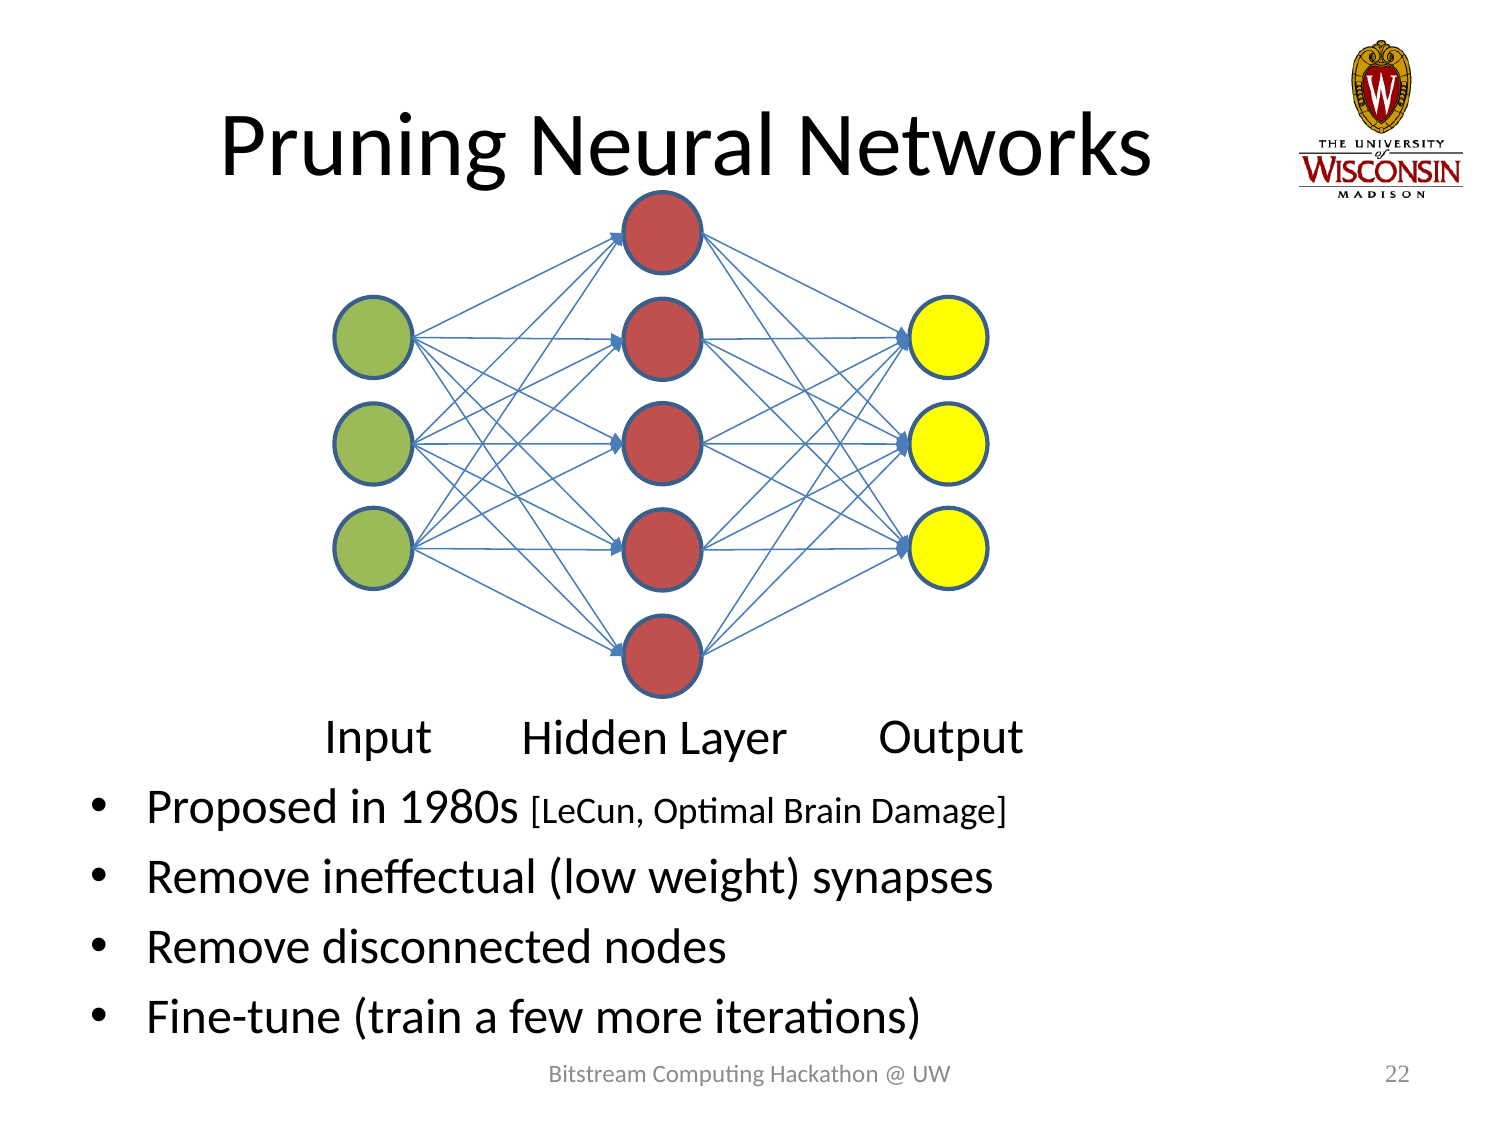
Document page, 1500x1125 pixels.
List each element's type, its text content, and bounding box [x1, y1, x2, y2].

text_box [915, 401, 990, 487]
text_box [914, 505, 990, 592]
text_box [332, 505, 406, 592]
slide_number 22 [1250, 1042, 1425, 1103]
text_box [914, 294, 990, 381]
text_box [628, 507, 695, 593]
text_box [701, 443, 910, 548]
text_box [332, 401, 405, 487]
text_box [412, 339, 624, 443]
picture [1299, 37, 1463, 200]
text_box [332, 294, 406, 381]
footer Bitstream Computing Hackathon @ UW [512, 1042, 988, 1103]
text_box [412, 443, 624, 547]
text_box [412, 548, 624, 657]
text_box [701, 337, 910, 443]
text_box Output [864, 696, 1040, 772]
text_box [621, 190, 704, 276]
text_box [628, 296, 695, 382]
title Pruning Neural Networks [75, 45, 1300, 233]
text_box Hidden Layer [506, 697, 803, 773]
text_box [629, 400, 694, 487]
text_box Input [309, 696, 448, 772]
list Proposed in 1980s [LeCun, Optimal Brain Damage] Remove ineffectual (low weight) synapses Remove disconnected nodes Fine-tune (train a few more iterations) [75, 766, 1425, 1005]
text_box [701, 548, 910, 657]
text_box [412, 232, 624, 339]
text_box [701, 232, 910, 334]
text_box [622, 613, 703, 697]
